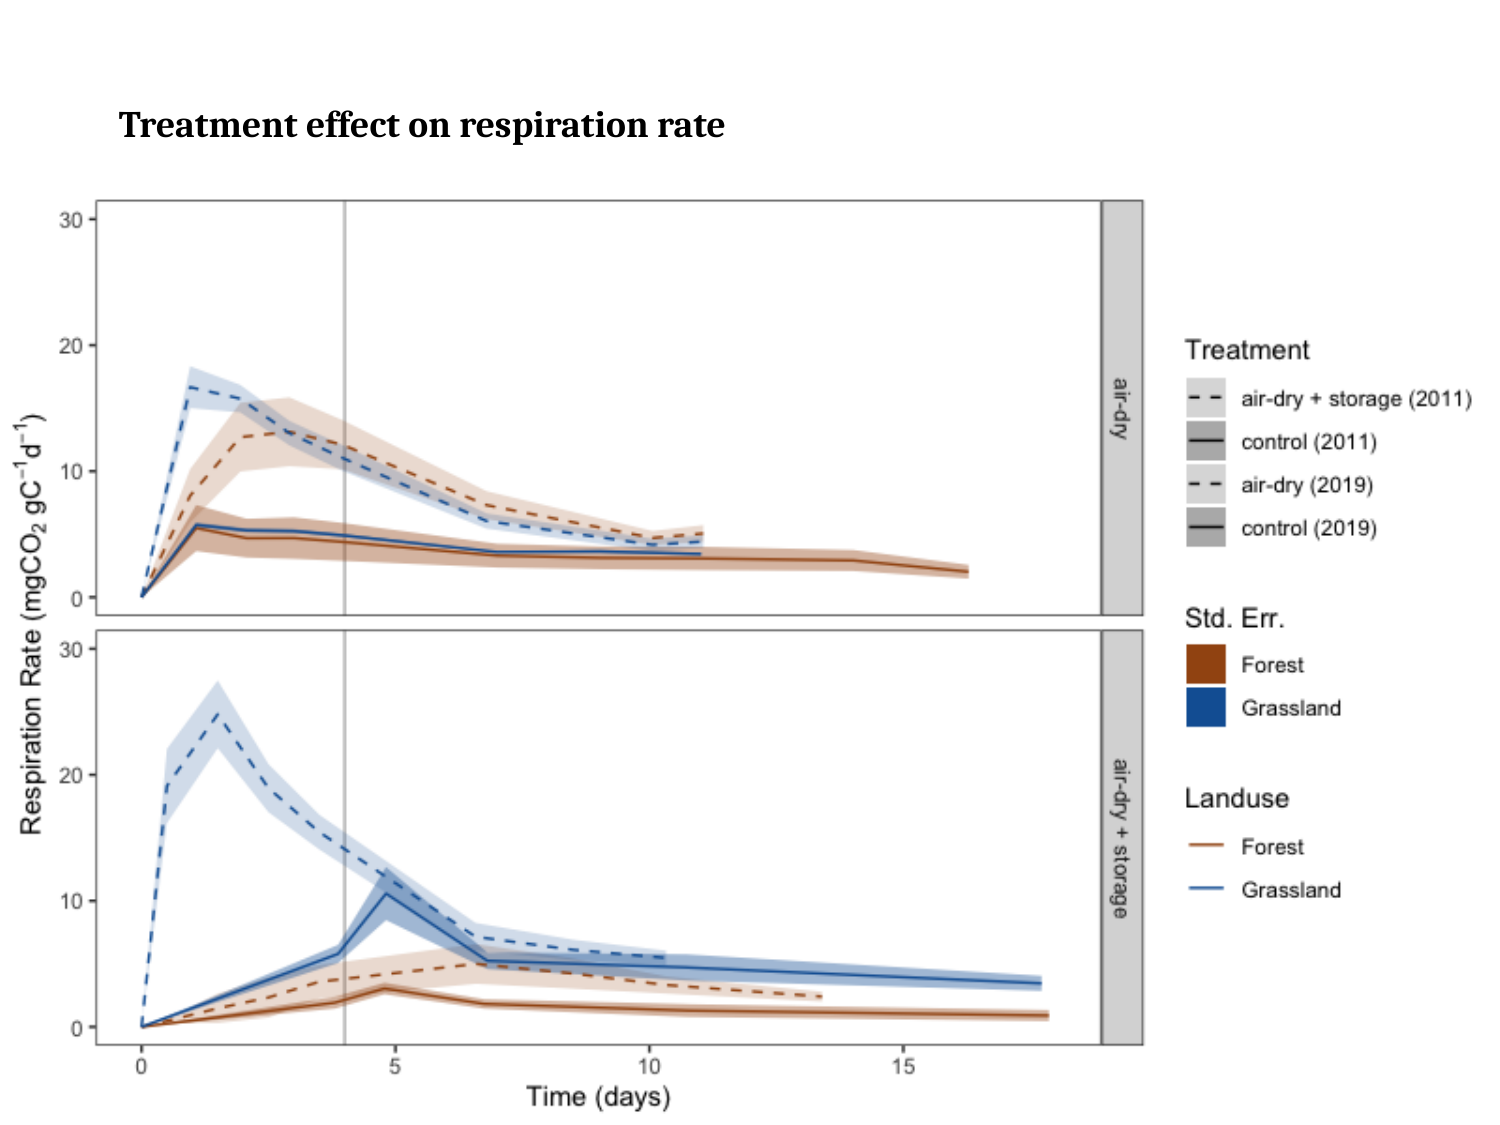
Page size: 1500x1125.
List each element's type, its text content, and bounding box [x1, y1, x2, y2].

picture [0, 187, 1500, 1125]
text_box Treatment effect on respiration rate [103, 92, 742, 153]
